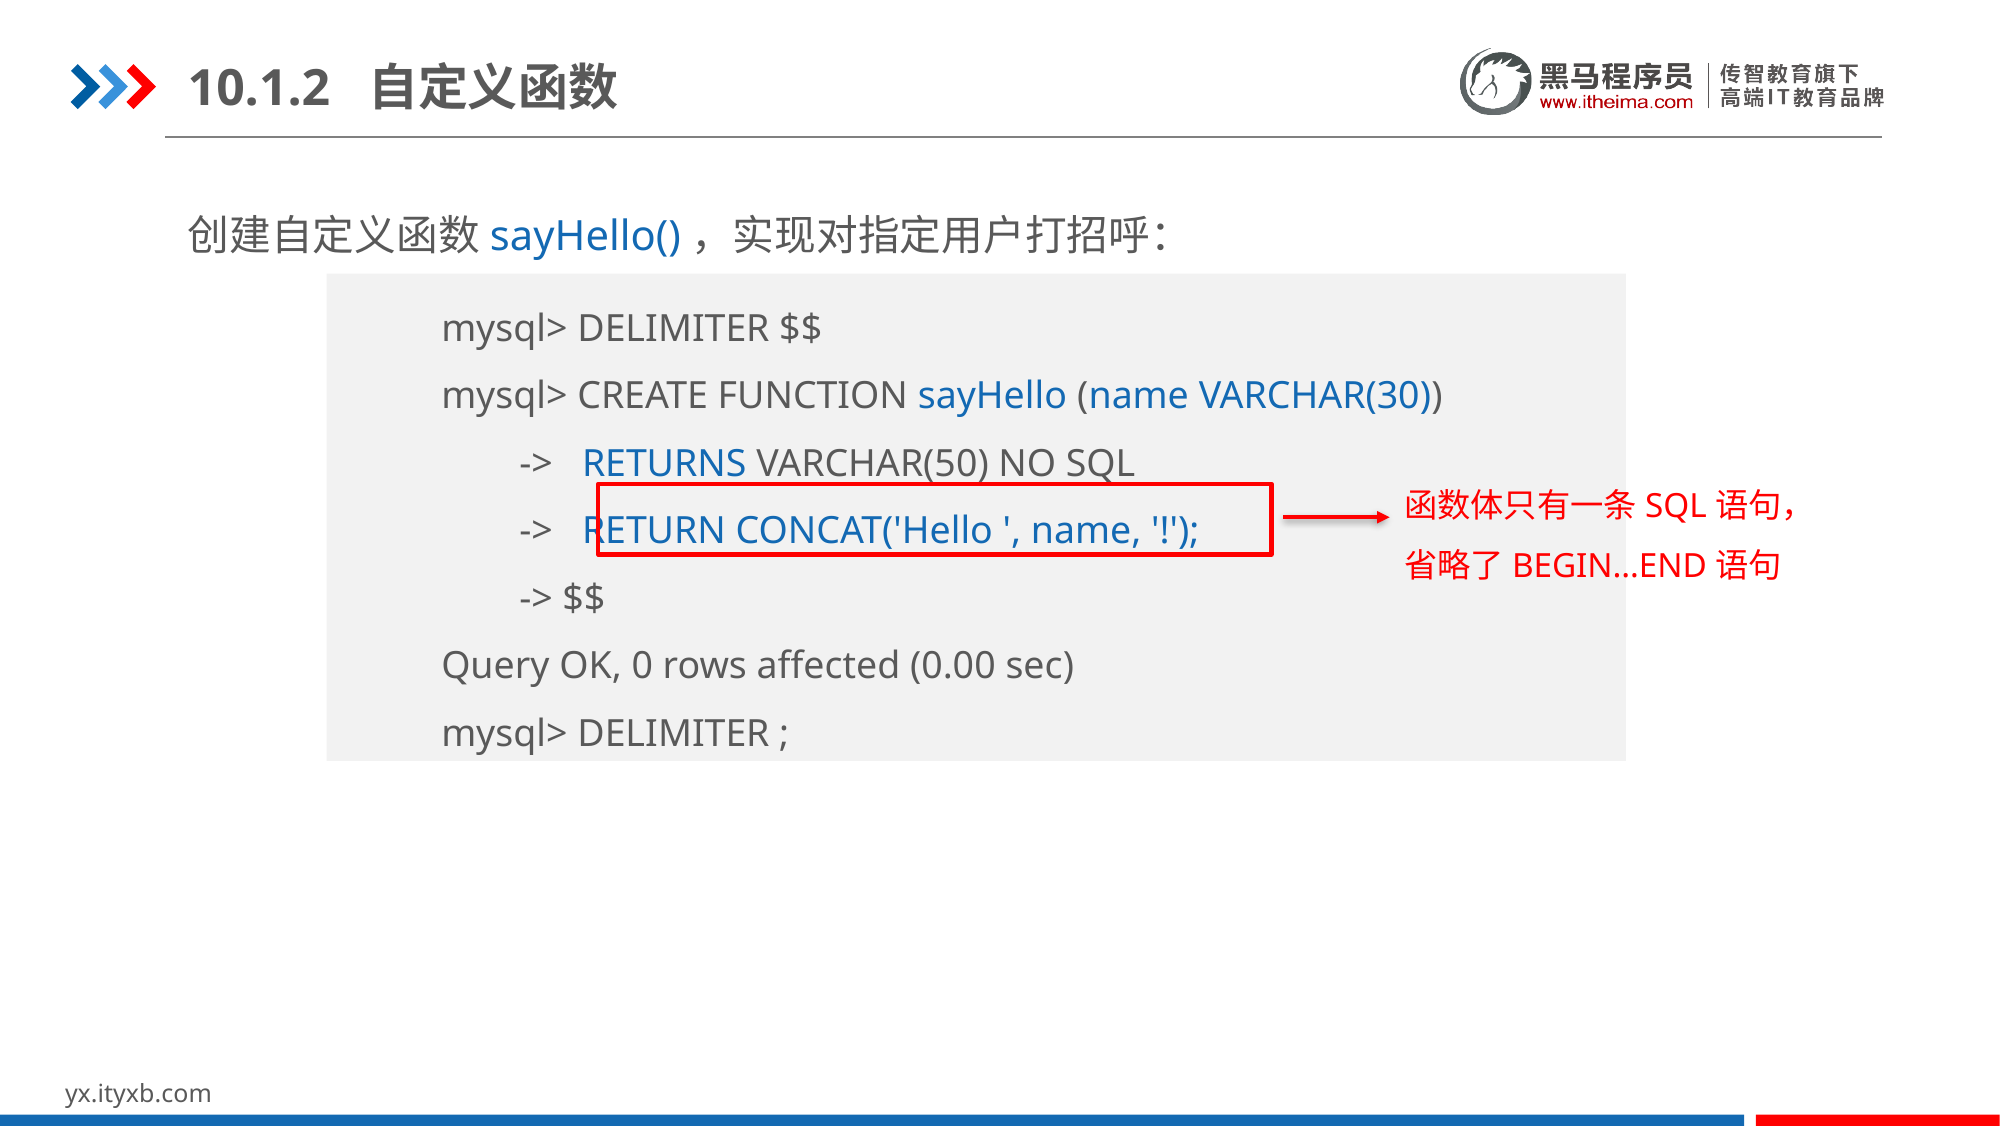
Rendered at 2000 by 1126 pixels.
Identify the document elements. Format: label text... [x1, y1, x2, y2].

text_box 函数体只有一条SQL语句，省略了BEGIN…END语句 [1389, 456, 1839, 592]
text_box [596, 482, 1274, 557]
picture [1460, 48, 1887, 115]
text_box mysql> DELIMITER $$ mysql> CREATE FUNCTION sayHello (name VARCHAR(30)) -> RETURNS VARCHAR(50) NO SQL -> RETURN CONCAT('Hello ', name, '!'); -> $$ Query OK, 0 rows affected (0.00 sec) mysql> DELIMITER ; [326, 273, 1626, 761]
text_box 创建自定义函数sayHello()，实现对指定用户打招呼： [173, 176, 1839, 267]
text_box 10.1.2 自定义函数 [187, 43, 827, 127]
